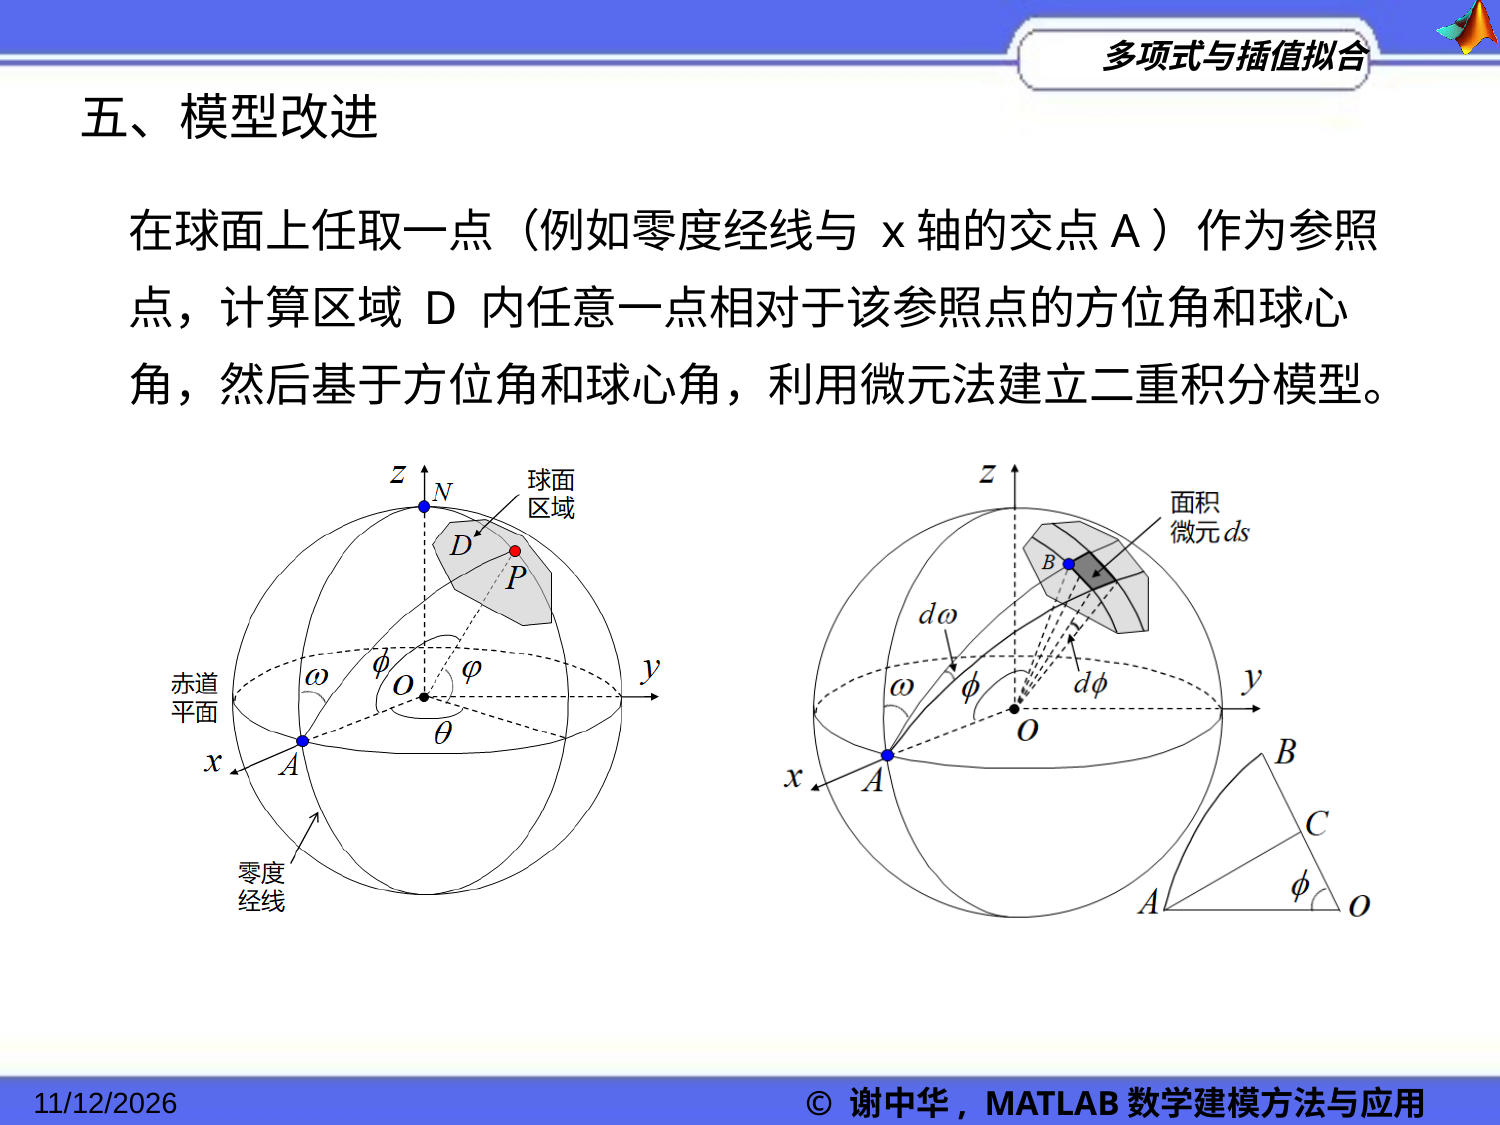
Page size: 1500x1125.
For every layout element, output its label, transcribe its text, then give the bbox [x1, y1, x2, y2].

footer © 谢中华, MATLAB数学建模方法与应用 [749, 1074, 1483, 1118]
picture [0, 0, 1500, 1125]
text_box 五、模型改进 [64, 78, 1149, 153]
text_box 在球面上任取一点（例如零度经线与 x轴的交点A）作为参照点，计算区域 D 内任意一点相对于该参照点的方位角和球心角，然后基于方位角和球心角，利用微元法建立二重积分模型。 [113, 172, 1436, 419]
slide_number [17, 1077, 369, 1121]
